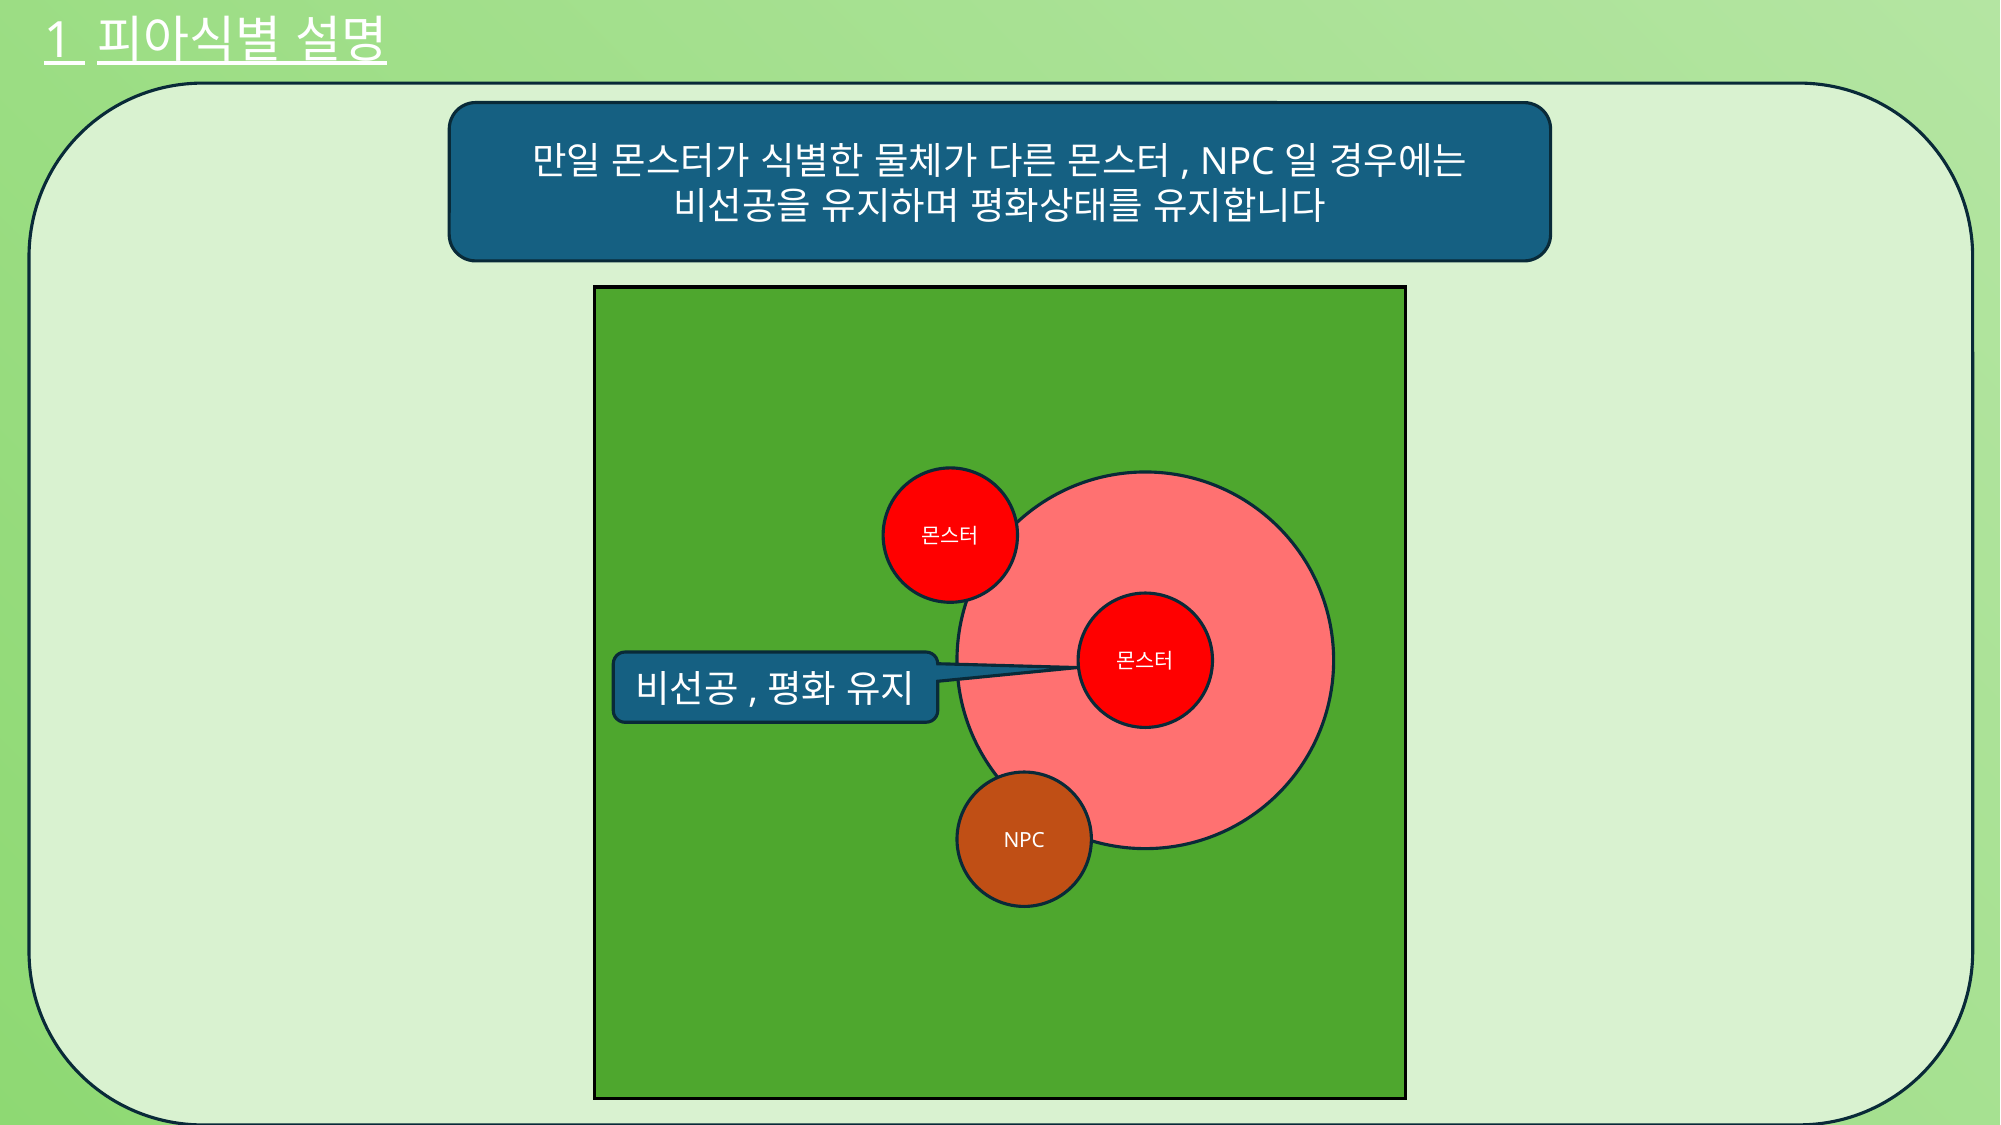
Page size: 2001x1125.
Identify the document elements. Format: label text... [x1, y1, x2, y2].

text_box [955, 470, 1336, 851]
text_box NPC [955, 770, 1093, 909]
text_box 비선공,평화 유지 [611, 650, 1078, 724]
text_box [593, 285, 1407, 1100]
text_box 만일 몬스터가 식별한 물체가 다른 몬스터, NPC일 경우에는 비선공을 유지하며 평화상태를 유지합니다 [447, 100, 1553, 263]
text_box 몬스터 [1076, 591, 1215, 730]
text_box 1 피아식별 설명 [29, 0, 886, 75]
text_box 몬스터 [881, 466, 1020, 604]
text_box [27, 81, 1975, 1125]
